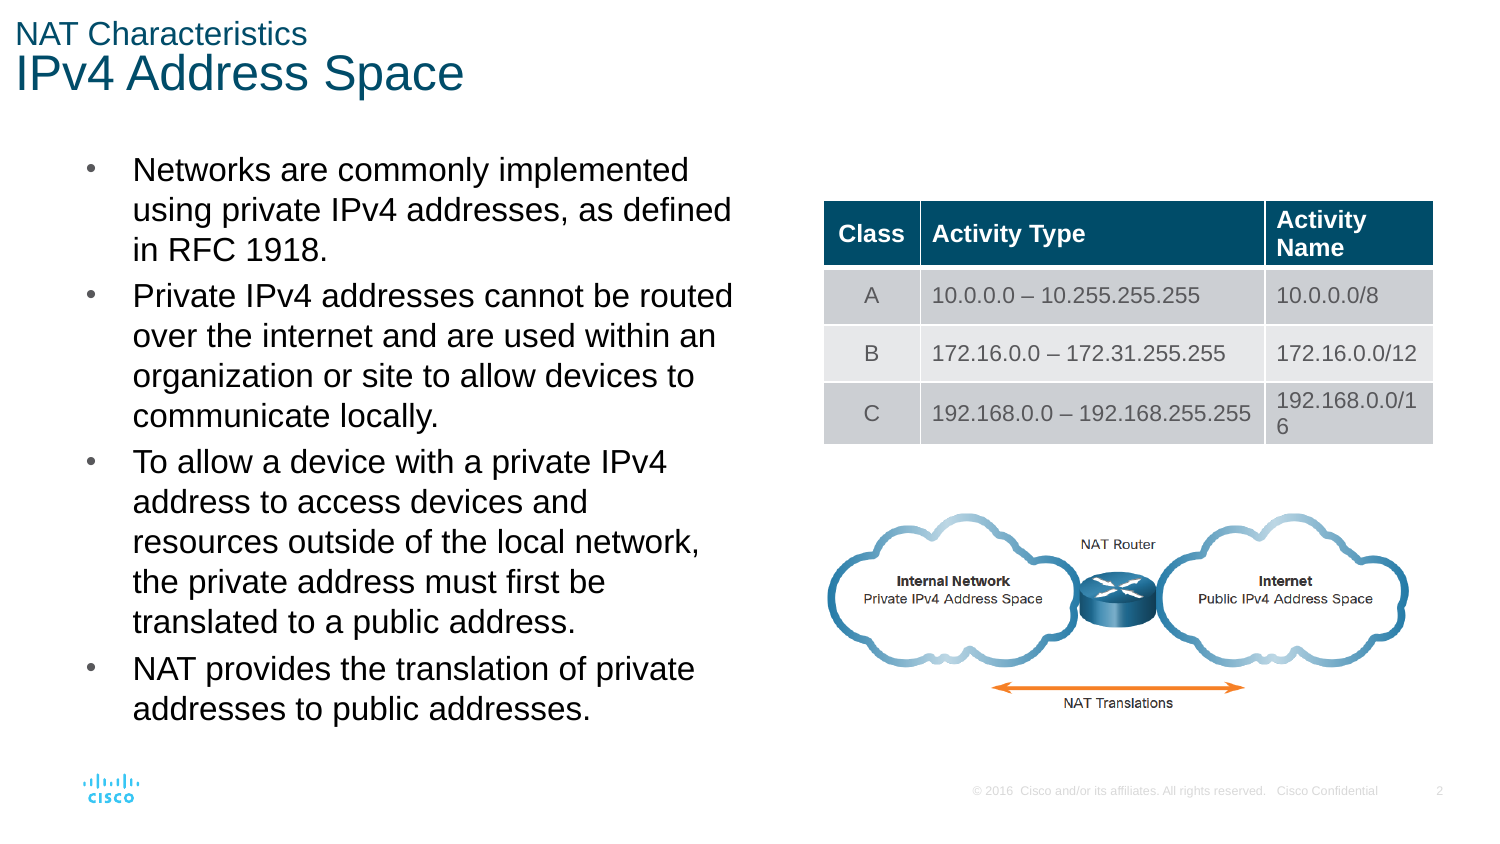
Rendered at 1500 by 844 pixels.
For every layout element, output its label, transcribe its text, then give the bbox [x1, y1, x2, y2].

table_header Activity Type [921, 201, 1264, 265]
table_cell A [824, 270, 920, 324]
picture [822, 504, 1418, 720]
table_cell 172.16.0.0 – 172.31.255.255 [921, 326, 1264, 381]
table_cell 192.168.0.0/16 [1266, 383, 1433, 444]
table_header Class [824, 201, 920, 265]
table_cell 192.168.0.0 – 192.168.255.255 [921, 383, 1264, 444]
table_cell B [824, 326, 920, 381]
title NAT Characteristics IPv4 Address Space [0, 0, 1369, 121]
list Networks are commonly implemented using private IPv4 addresses, as defined in RFC 1918. Private IPv4 addresses cannot be routed over the internet and are used within an organization or site to allow devices to communicate locally. To allow a device with a private IPv4 address to access devices and resources outside of the local network, the private address must first be translated to a public address. NAT provides the translation of private addresses to public addresses. [70, 140, 750, 765]
table_cell 10.0.0.0/8 [1266, 270, 1433, 324]
table_cell C [824, 383, 920, 444]
table_header Activity Name [1266, 201, 1433, 265]
table_cell 172.16.0.0/12 [1266, 326, 1433, 381]
table_cell 10.0.0.0 – 10.255.255.255 [921, 270, 1264, 324]
